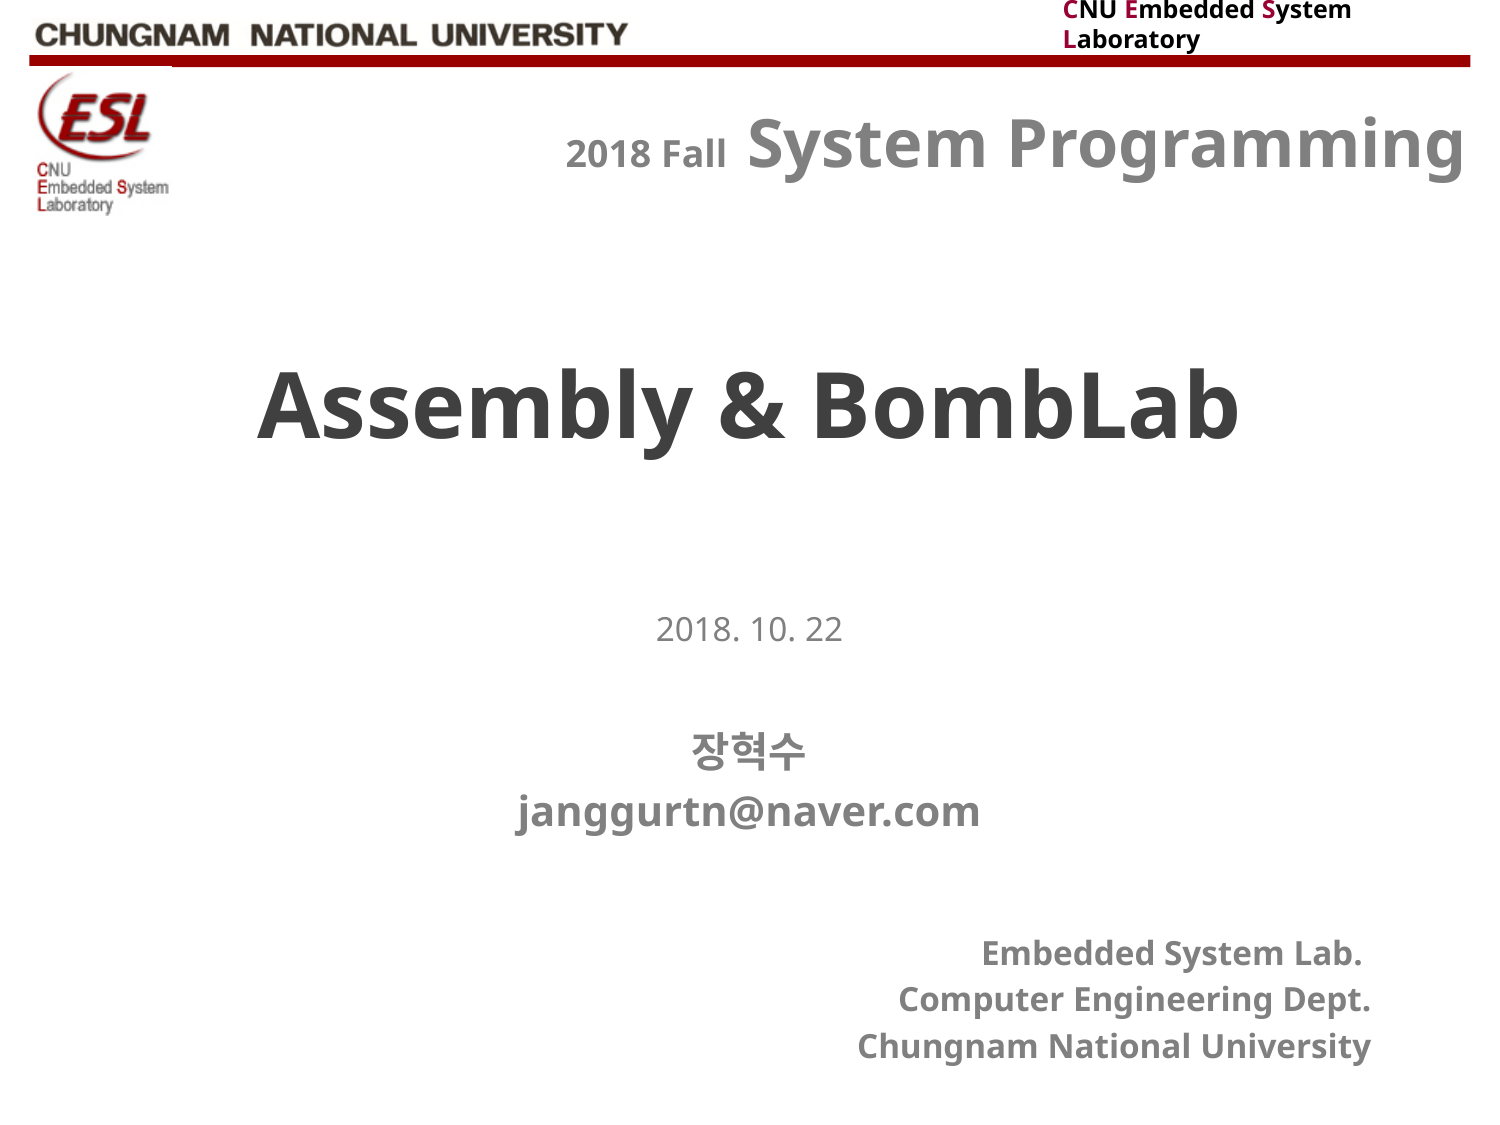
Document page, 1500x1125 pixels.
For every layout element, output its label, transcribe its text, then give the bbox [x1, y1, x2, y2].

picture [22, 66, 172, 216]
list 장혁수 janggurtn@naver.com [169, 718, 1331, 846]
title Assembly & BombLab [112, 263, 1388, 539]
picture [31, 18, 634, 52]
subtitle 2018. 10. 22 [224, 600, 1275, 657]
